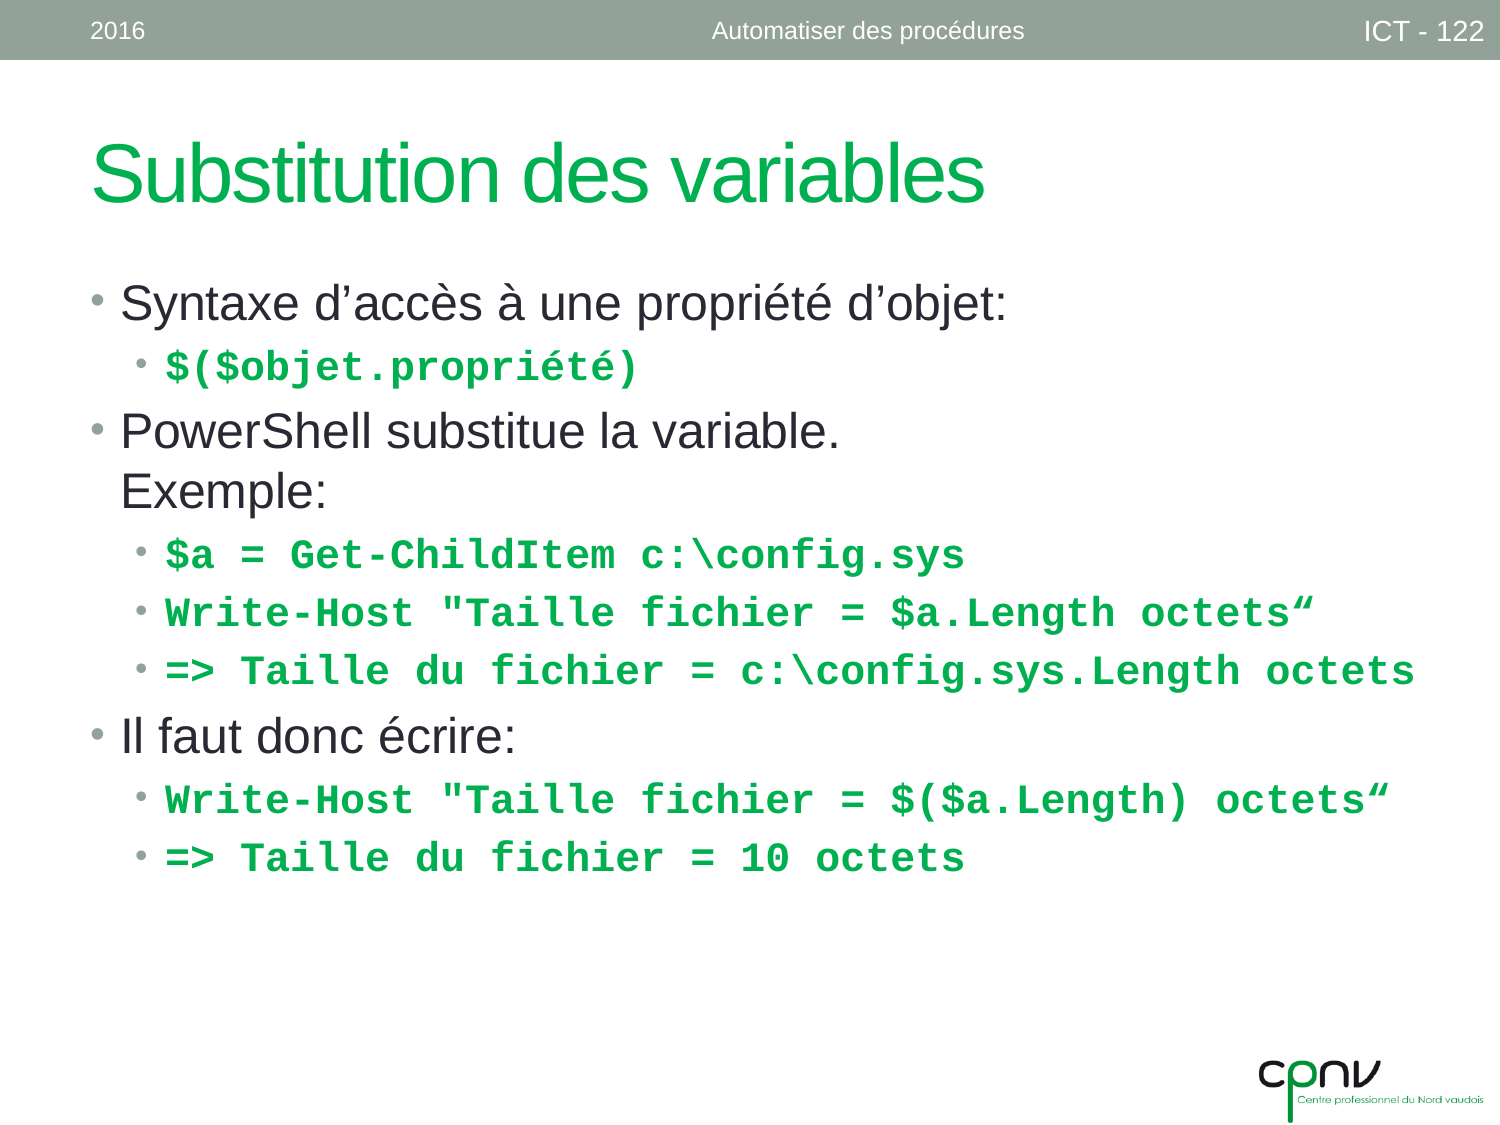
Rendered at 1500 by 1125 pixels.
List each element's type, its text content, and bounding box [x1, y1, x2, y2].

footer Automatiser des procédures [562, 3, 1175, 57]
slide_number 2016 [75, 3, 550, 57]
slide_number ICT - 122 [1175, 3, 1500, 57]
list Syntaxe d’accès à une propriété d’objet: $($objet.propriété) PowerShell substitue la variable. Exemple: $a = Get-ChildItem c:\config.sys Write-Host "Taille fichier = $a.Length octets“ => Taille du fichier = c:\config.sys.Length octets Il faut donc écrire: Write-Host "Taille fichier = $($a.Length) octets“ => Taille du fichier = 10 octets [75, 262, 1483, 1063]
title Substitution des variables [75, 87, 1425, 250]
picture [1257, 1058, 1484, 1125]
